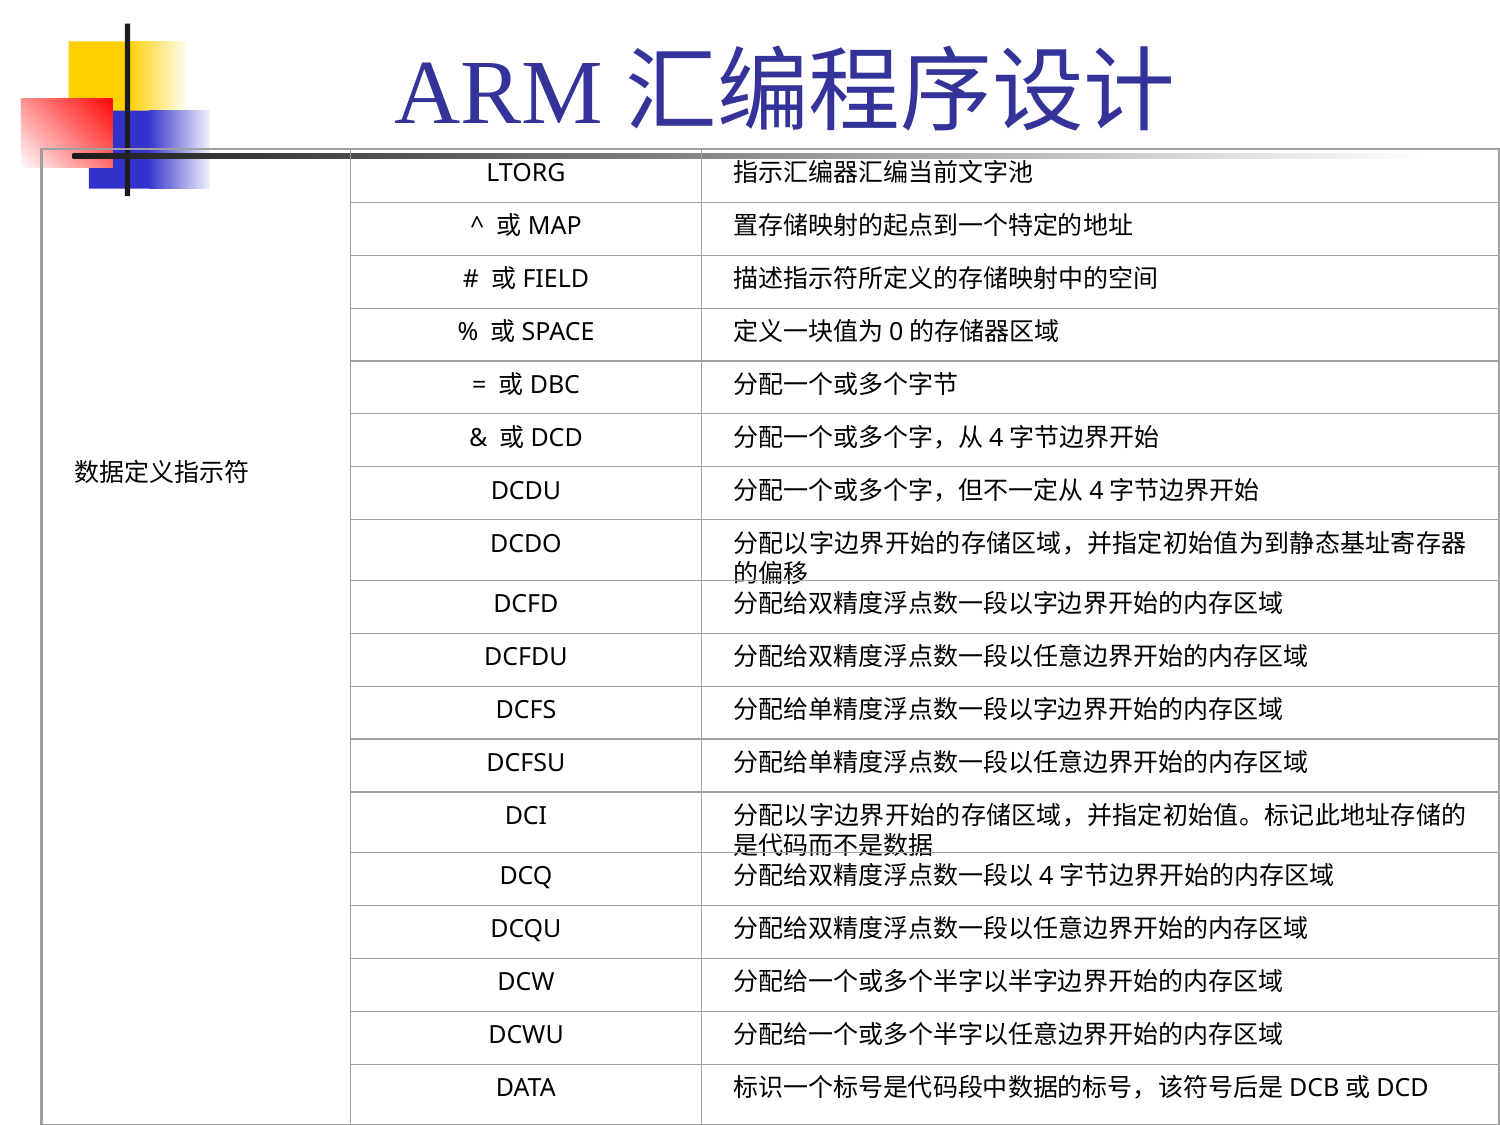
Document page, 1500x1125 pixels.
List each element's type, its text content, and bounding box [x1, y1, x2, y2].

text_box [40, 148, 1500, 1125]
title ARM汇编程序设计 [147, 0, 1423, 148]
